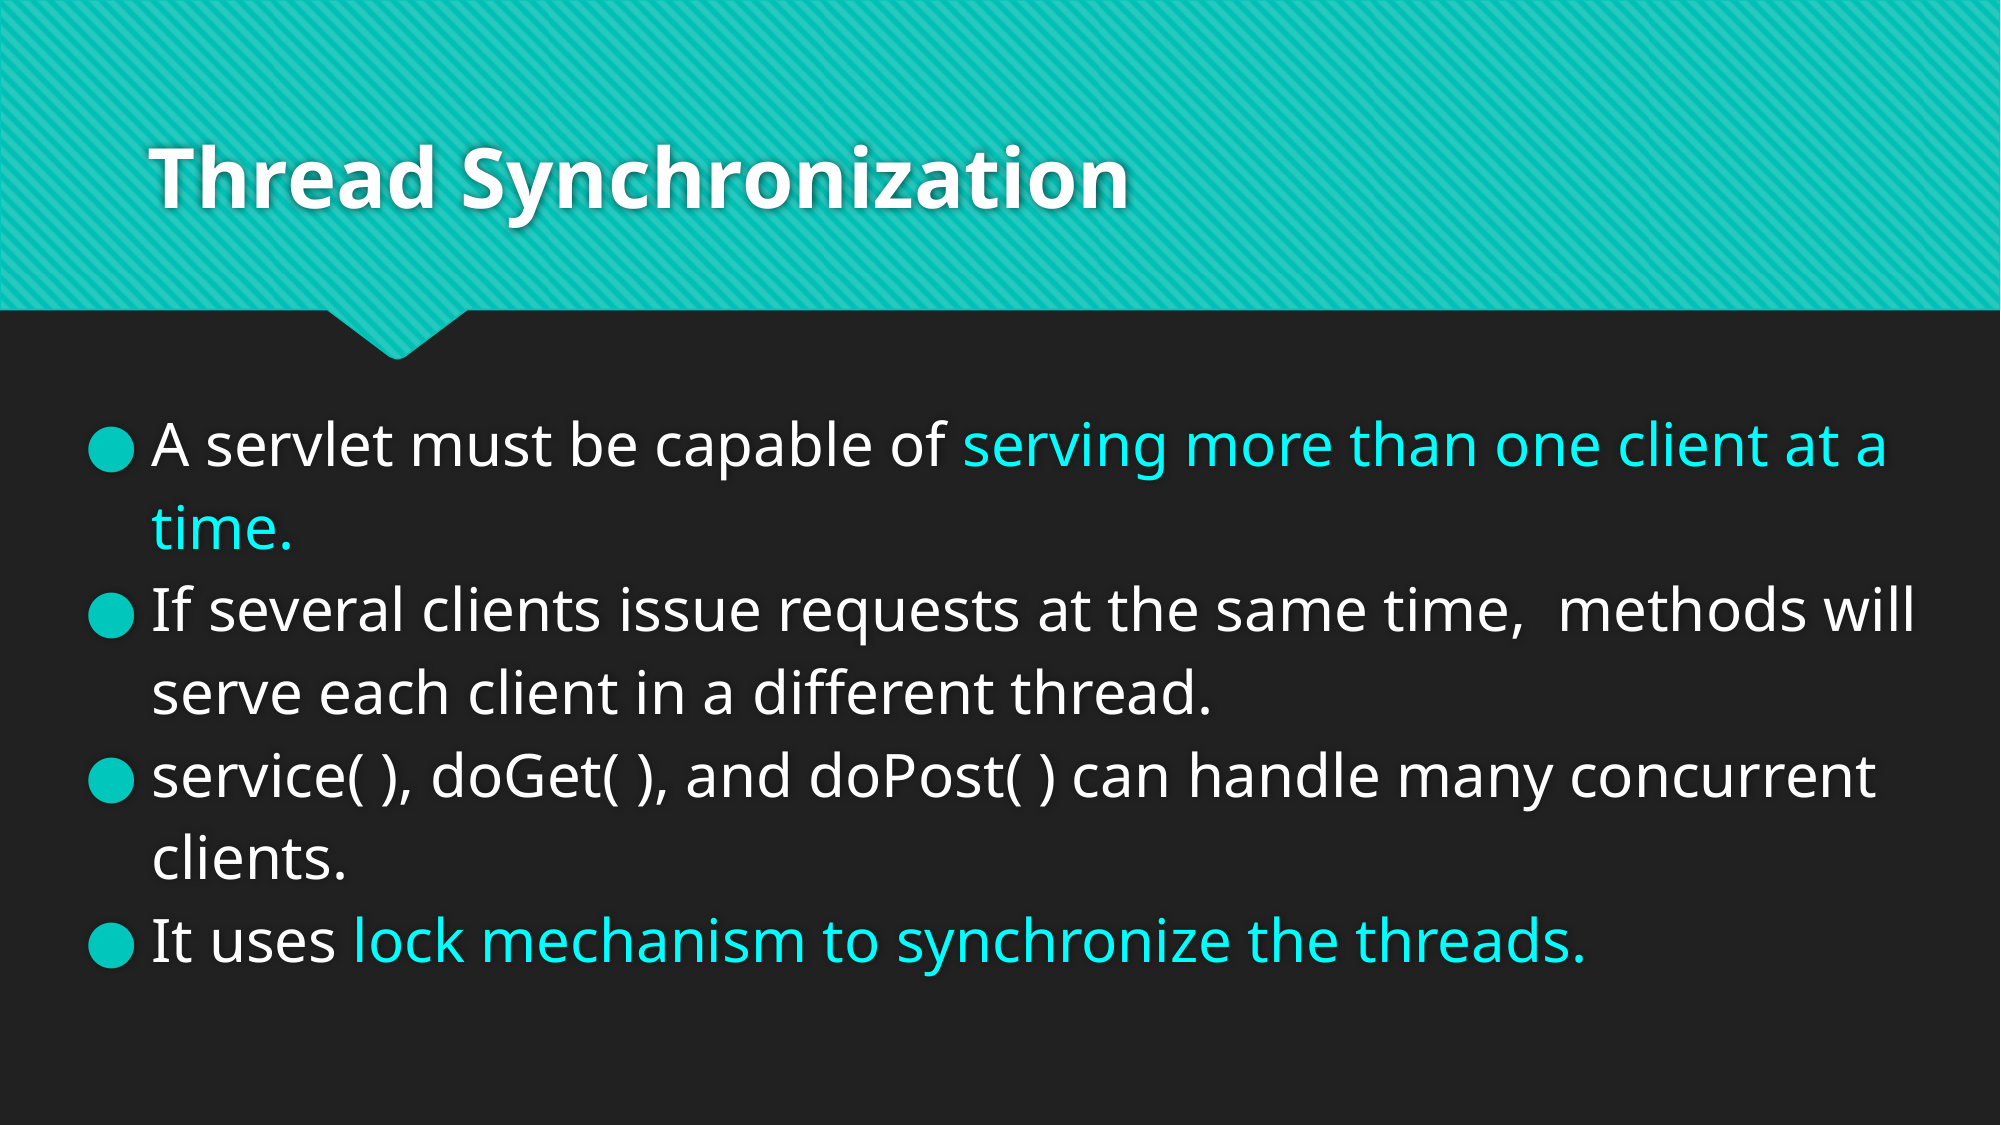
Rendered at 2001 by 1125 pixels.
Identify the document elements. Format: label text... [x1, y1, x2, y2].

picture [1, 1, 1999, 357]
title Thread Synchronization [132, 73, 1868, 233]
list A servlet must be capable of serving more than one client at a time. If several clients issue requests at the same time, methods will serve each client in a different thread. service( ), doGet( ), and doPost( ) can handle many concurrent clients. It uses lock mechanism to synchronize the threads. [64, 386, 1976, 984]
